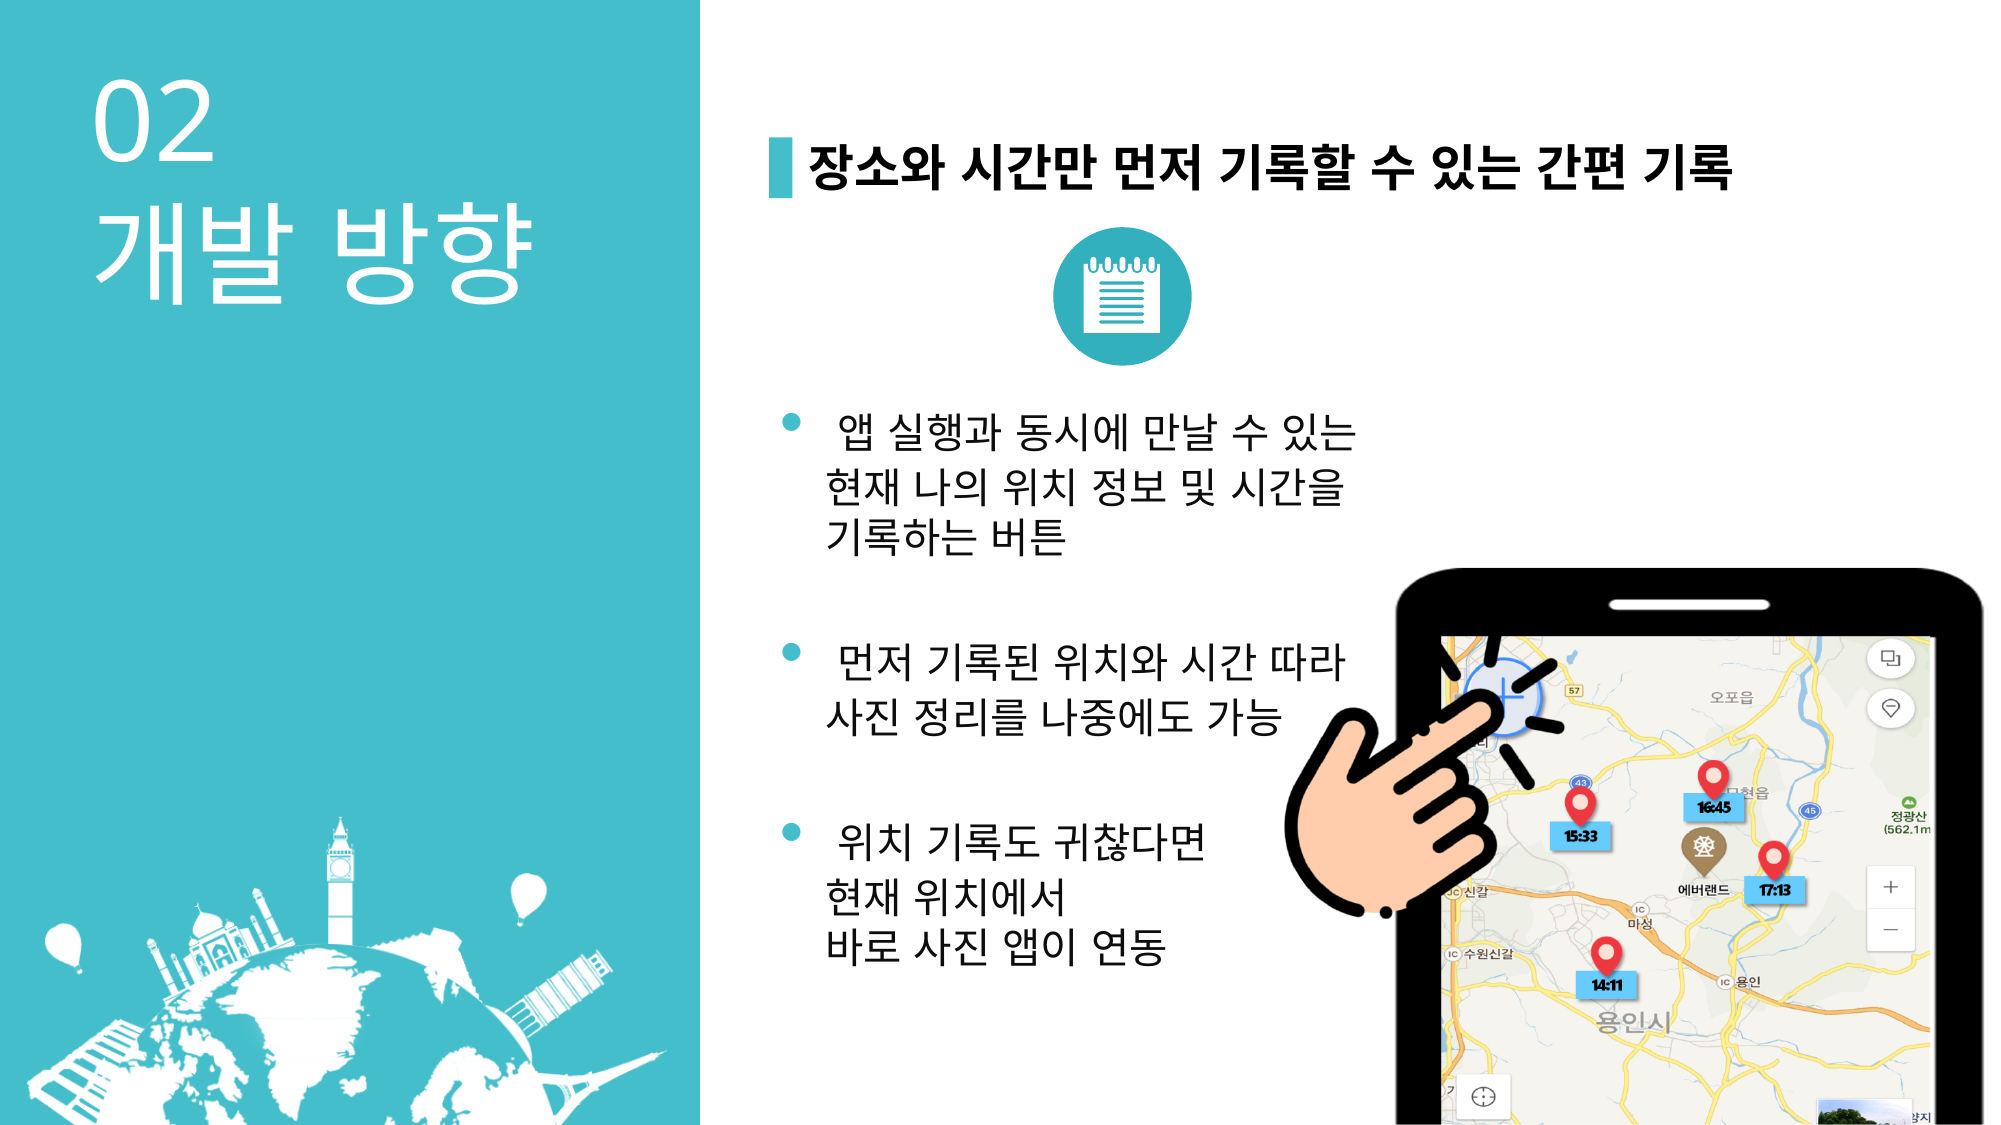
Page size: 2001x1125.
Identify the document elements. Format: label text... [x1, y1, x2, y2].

text_box [0, 0, 701, 1125]
text_box 장소와 시간만 먼저 기록할 수 있는 간편 기록 [793, 128, 1943, 204]
picture [0, 816, 669, 1125]
text_box 앱 실행과 동시에 만날 수 있는 현재 나의 위치 정보 및 시간을 기록하는 버튼 먼저 기록된 위치와 시간 따라 사진 정리를 나중에도 가능 위치 기록도 귀찮다면 현재 위치에서 바로 사진 앱이 연동 [764, 214, 1950, 1029]
picture [1196, 537, 1997, 1125]
text_box 02 개발 방향 [75, 41, 635, 326]
text_box [1052, 226, 1193, 367]
text_box [1082, 255, 1161, 334]
text_box [768, 136, 793, 199]
